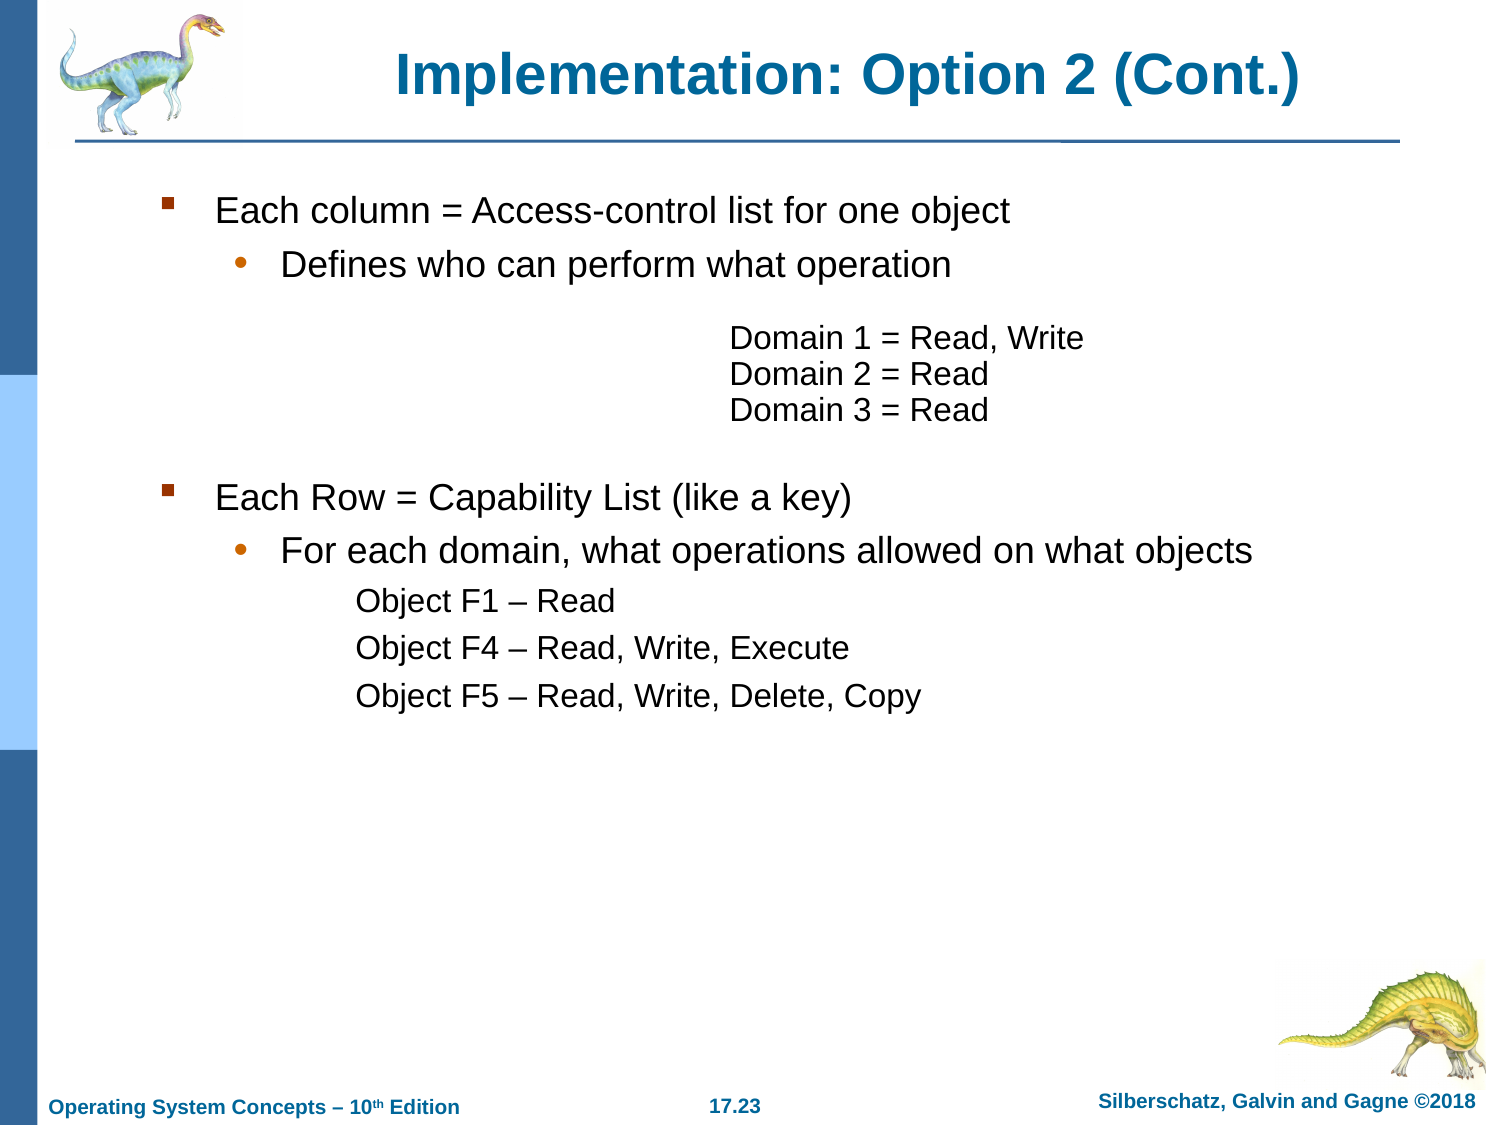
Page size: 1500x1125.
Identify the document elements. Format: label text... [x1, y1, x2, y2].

list Each column = Access-control list for one object Defines who can perform what operation Domain 1 = Read, Write Domain 2 = Read Domain 3 = Read Each Row = Capability List (like a key) For each domain, what operations allowed on what objects Object F1 – Read Object F4 – Read, Write, Execute Object F5 – Read, Write, Delete, Copy [143, 183, 1299, 927]
title Implementation: Option 2 (Cont.) [173, 18, 1500, 114]
picture [46, 0, 243, 149]
picture [1275, 959, 1486, 1090]
